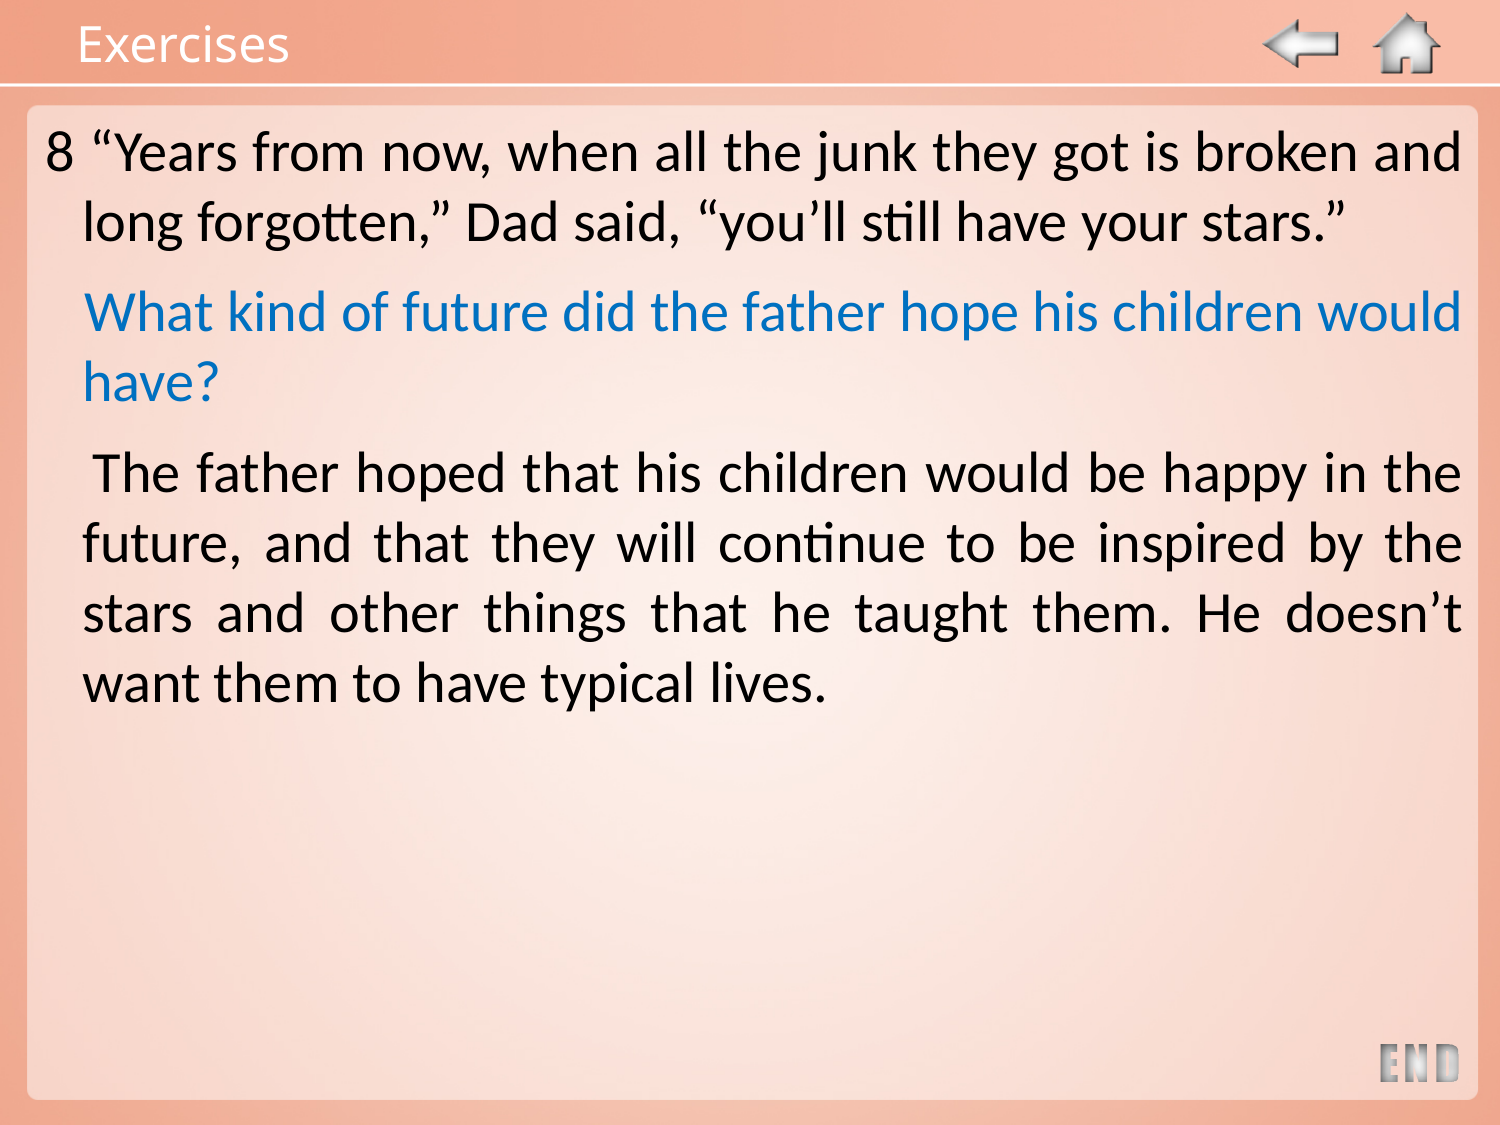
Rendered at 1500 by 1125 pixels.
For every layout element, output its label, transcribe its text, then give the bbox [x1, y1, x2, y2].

text_box Exercises [61, 5, 306, 80]
picture [0, 0, 1500, 1125]
list 8 “Years from now, when all the junk they got is broken and long forgotten,” Dad said, “you’ll still have your stars.” What kind of future did the father hope his children would have? The father hoped that his children would be happy in the future, and that they will continue to be inspired by the stars and other things that he taught them. He doesn’t want them to have typical lives. [29, 104, 1480, 1101]
